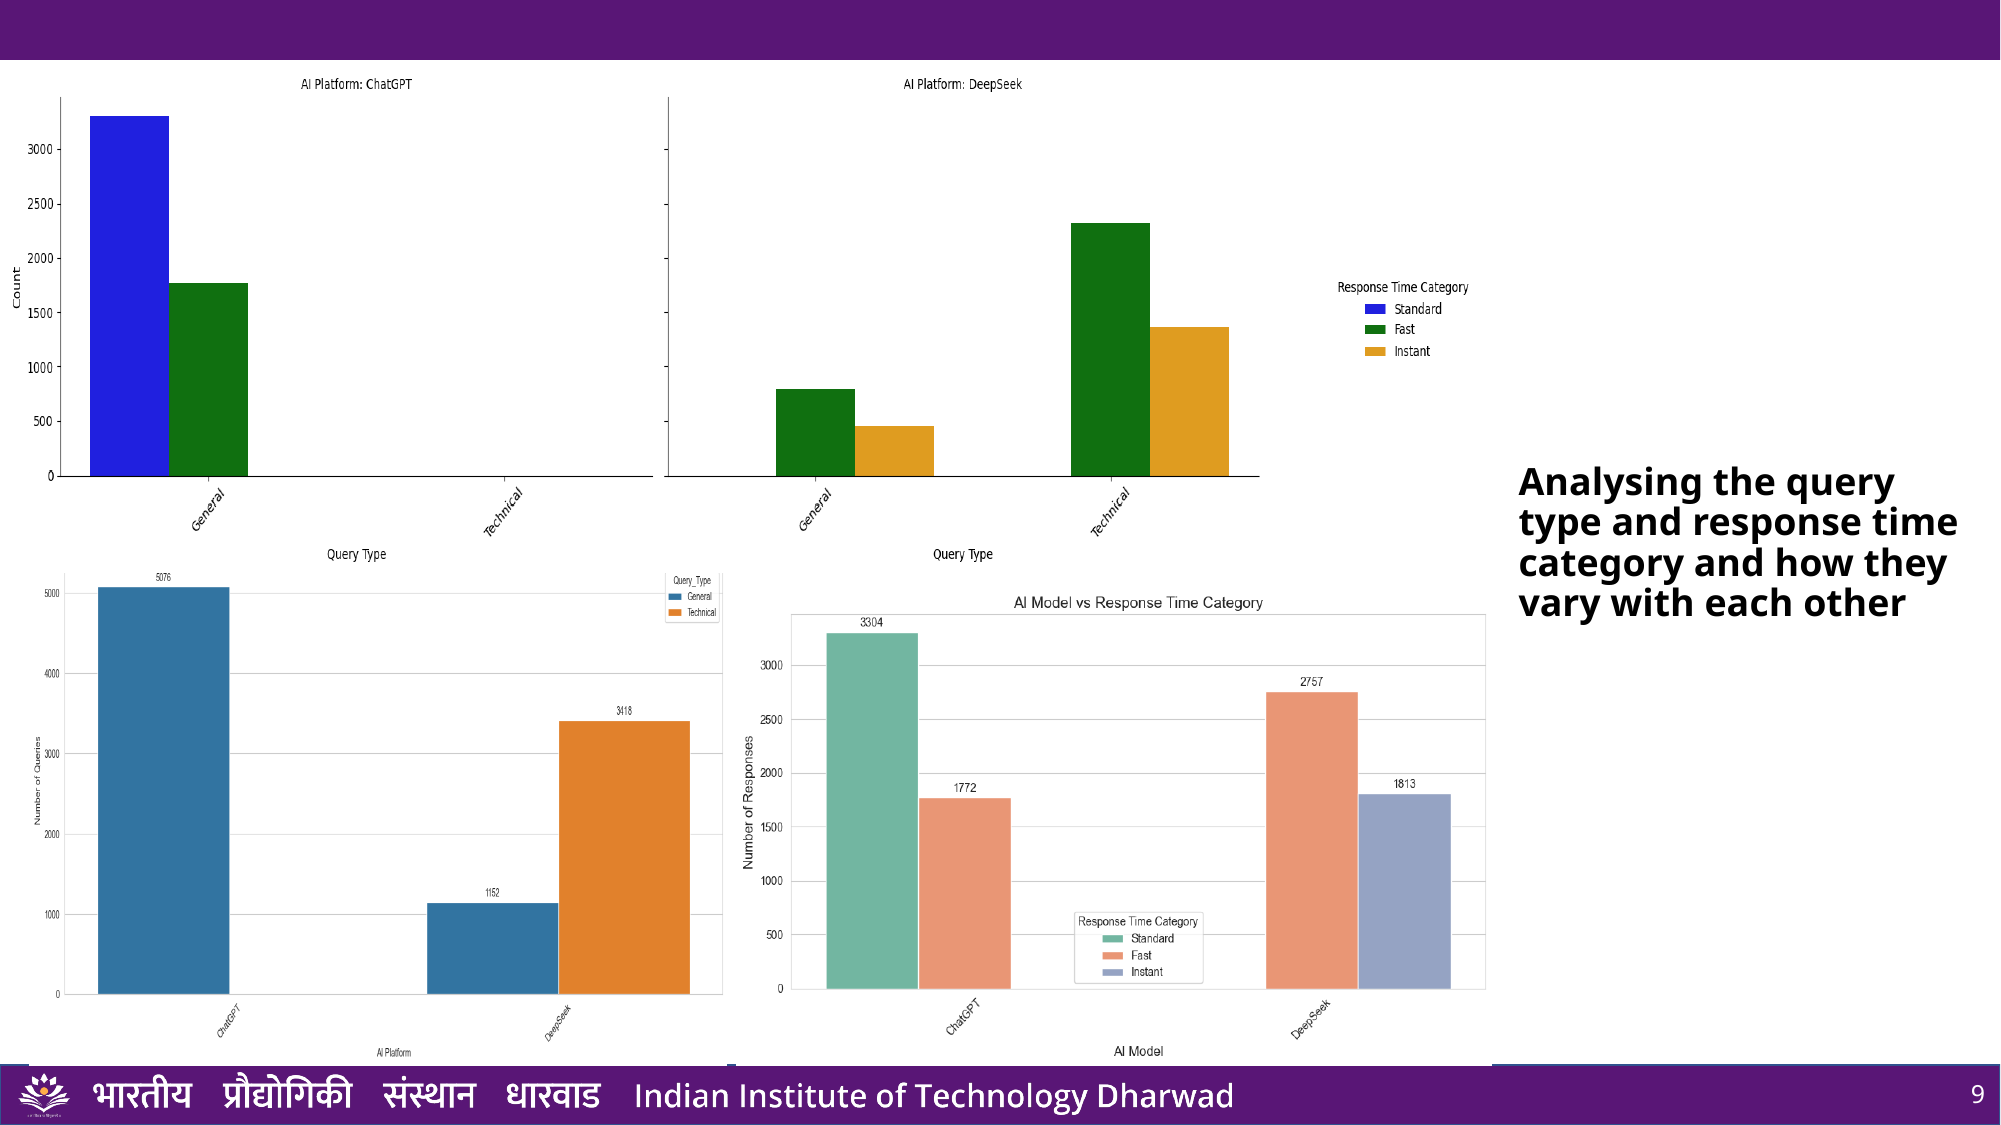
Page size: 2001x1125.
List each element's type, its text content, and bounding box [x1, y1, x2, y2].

picture [4, 68, 1480, 1066]
picture [18, 1072, 1232, 1118]
title Analysing the query type and response time category and how they vary with each other [1503, 402, 1983, 686]
picture [736, 588, 1492, 1066]
slide_number 9 [1741, 1065, 2000, 1125]
